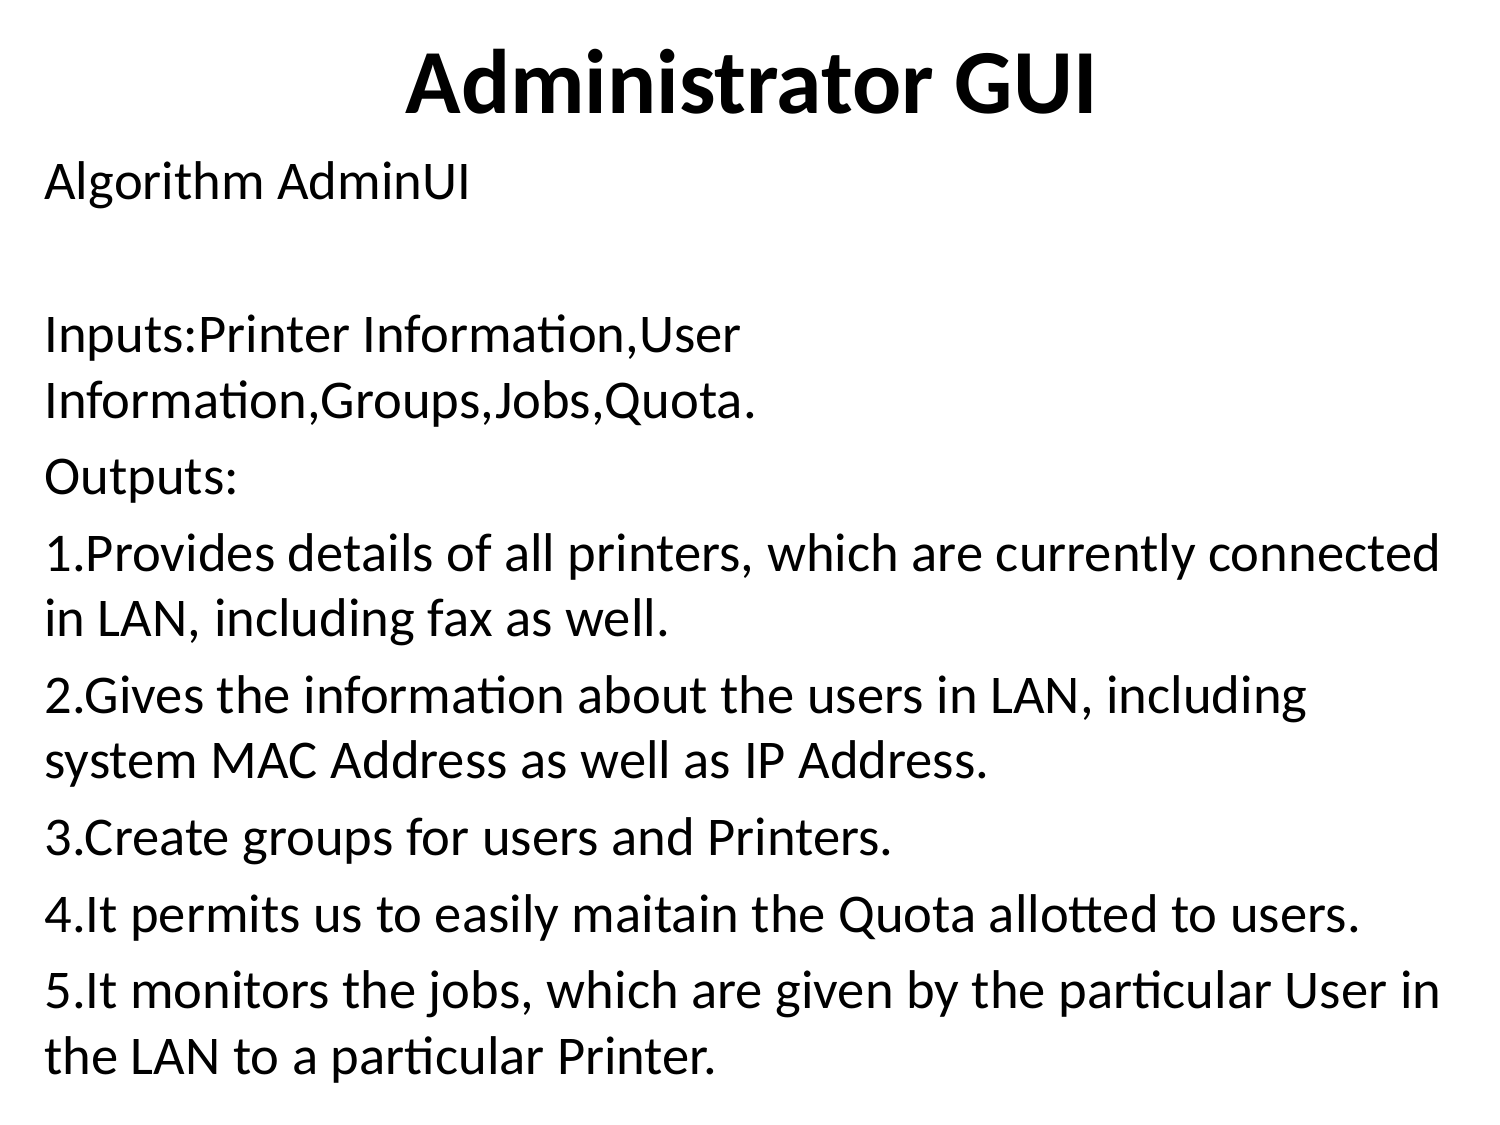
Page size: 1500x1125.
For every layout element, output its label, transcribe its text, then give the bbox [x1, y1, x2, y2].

title Administrator GUI [76, 0, 1427, 137]
list Algorithm AdminUI Inputs:Printer Information,User Information,Groups,Jobs,Quota. Outputs: 1.Provides details of all printers, which are currently connected in LAN, including fax as well. 2.Gives the information about the users in LAN, including system MAC Address as well as IP Address. 3.Create groups for users and Printers. 4.It permits us to easily maitain the Quota allotted to users. 5.It monitors the jobs, which are given by the particular User in the LAN to a particular Printer. [29, 137, 1471, 1094]
